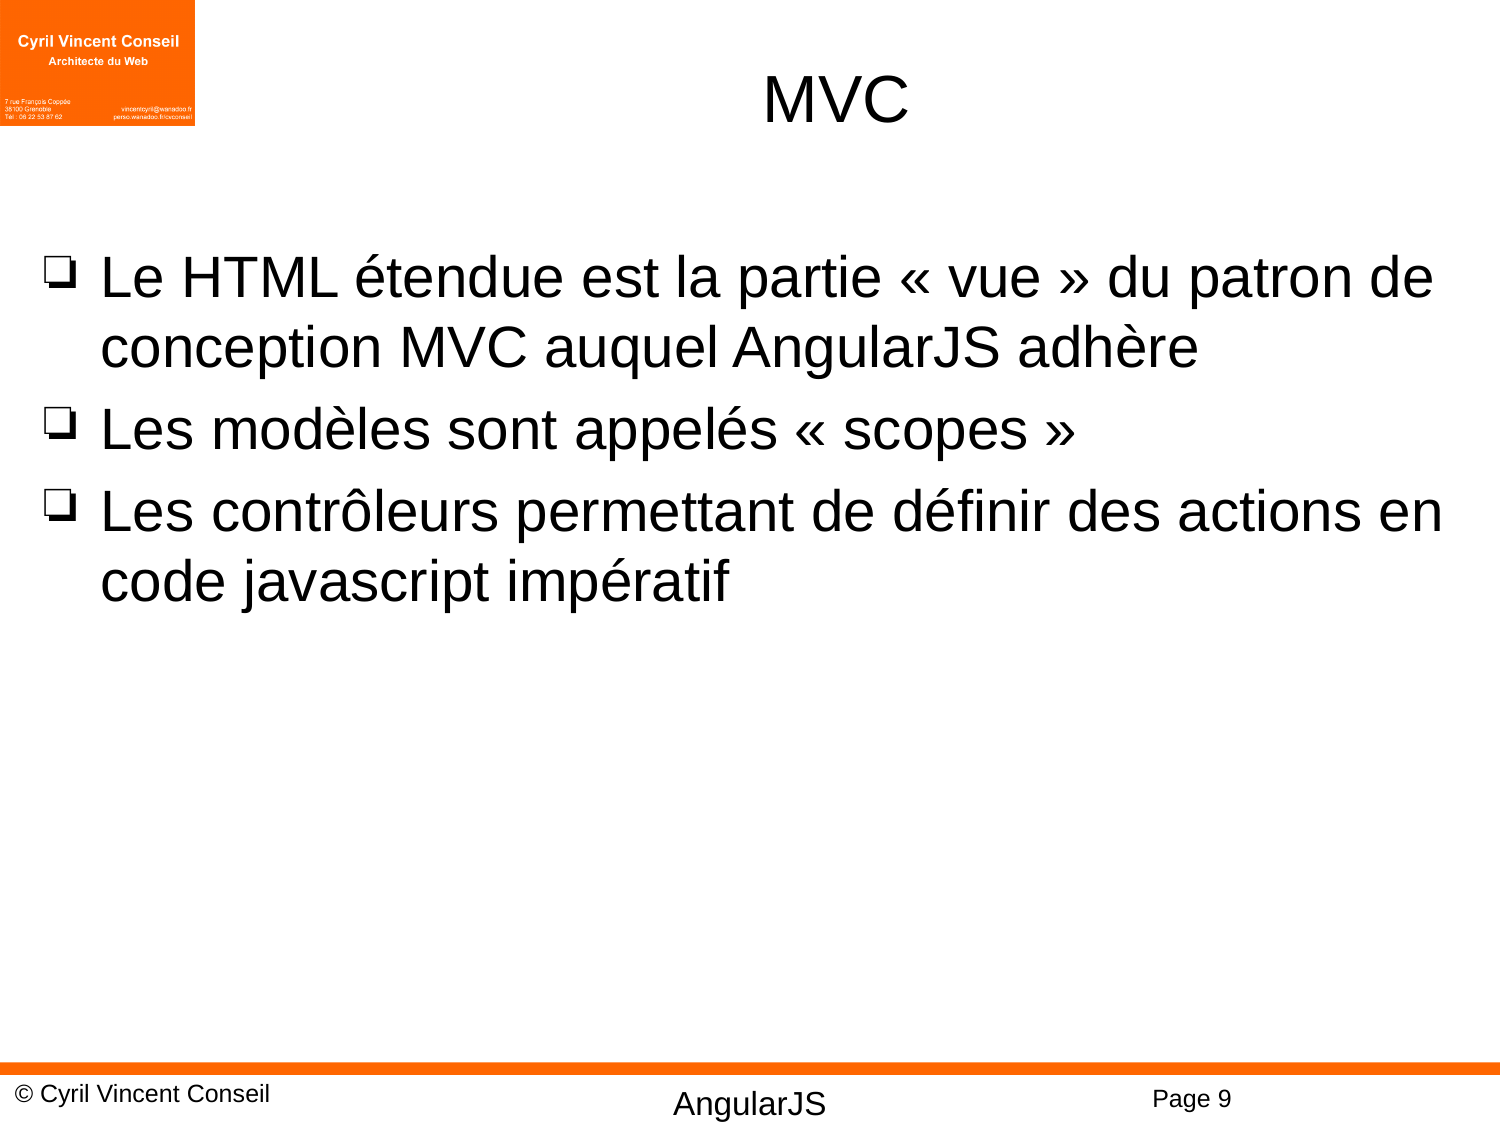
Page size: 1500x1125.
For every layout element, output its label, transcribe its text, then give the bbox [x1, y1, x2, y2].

list Le HTML étendue est la partie « vue » du patron de conception MVC auquel AngularJS adhère Les modèles sont appelés « scopes » Les contrôleurs permettant de définir des actions en code javascript impératif [29, 231, 1468, 1059]
picture [0, 0, 195, 126]
title MVC [194, 2, 1480, 190]
